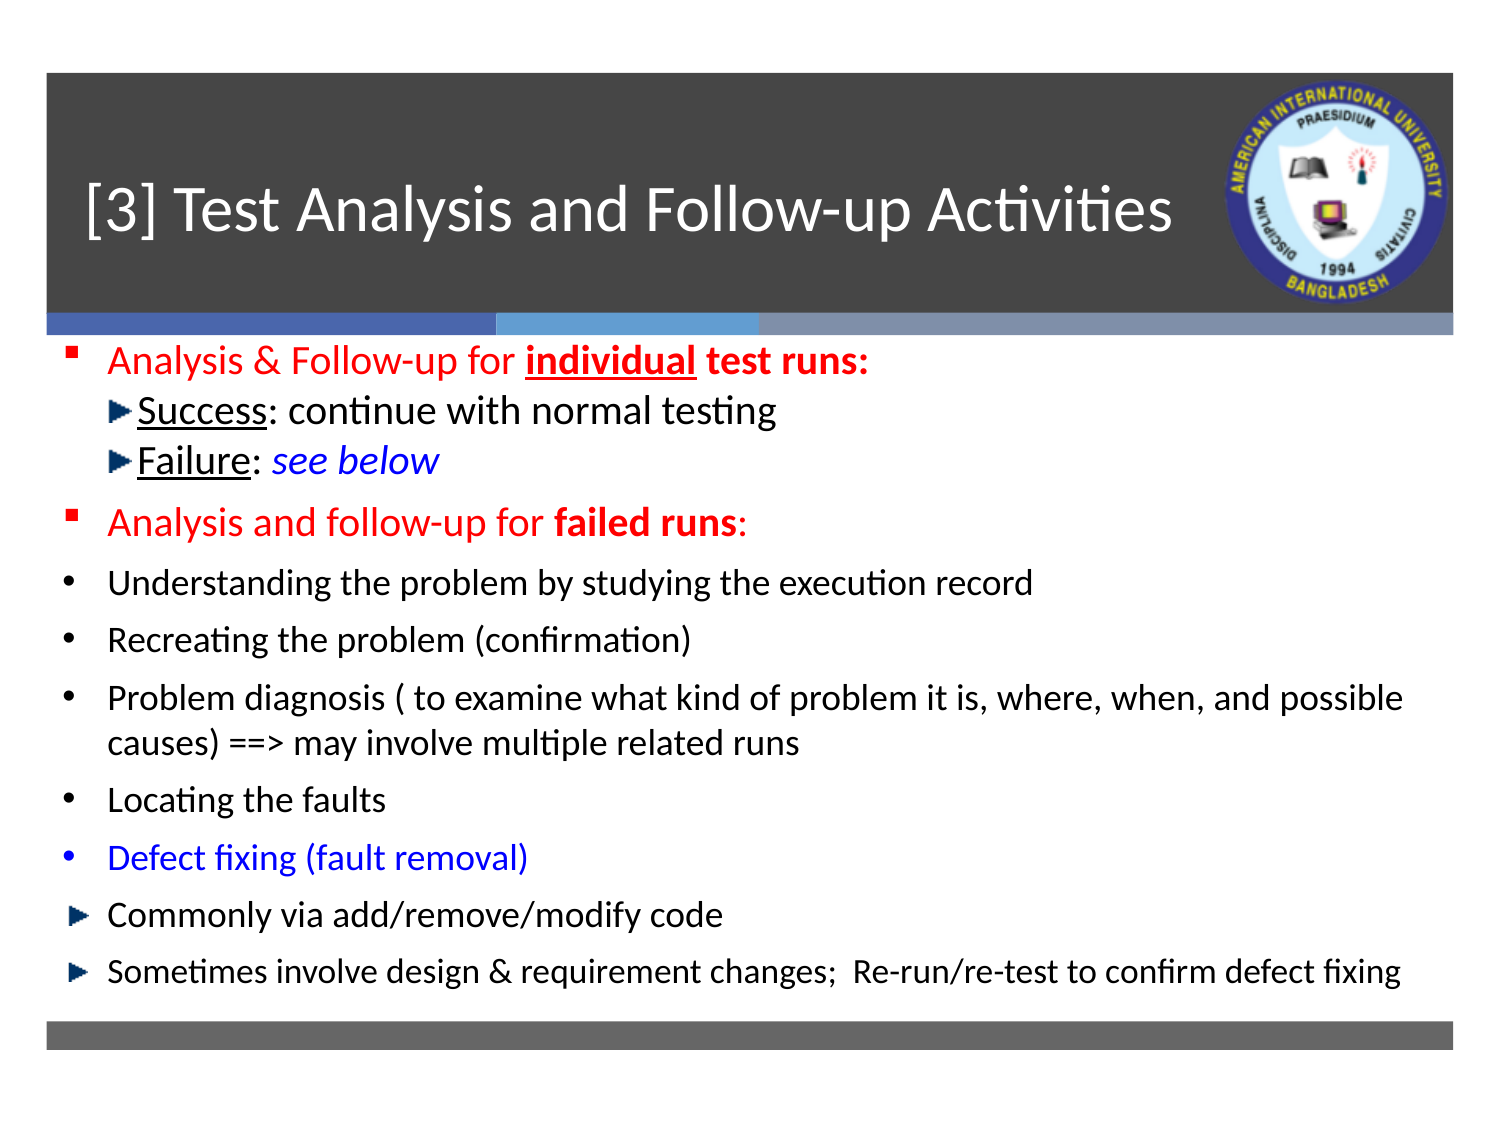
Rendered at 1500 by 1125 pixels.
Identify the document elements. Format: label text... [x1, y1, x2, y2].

picture [62, 899, 89, 926]
text_box Analysis & Follow-up for individual test runs: Success: continue with normal testing Failure: see below Analysis and follow-up for failed runs: Understanding the problem by studying the execution record Recreating the problem (confirmation) Problem diagnosis ( to examine what kind of problem it is, where, when, and possible causes) ==> may involve multiple related runs Locating the faults Defect fixing (fault removal) Commonly via add/remove/modify code Sometimes involve design & requirement changes; Re-run/re-test to confirm defect fixing [47, 325, 1440, 998]
title [3] Test Analysis and Follow-up Activities [69, 73, 1351, 253]
picture [101, 392, 132, 423]
picture [101, 442, 132, 473]
picture [62, 956, 88, 982]
picture [1220, 75, 1454, 310]
